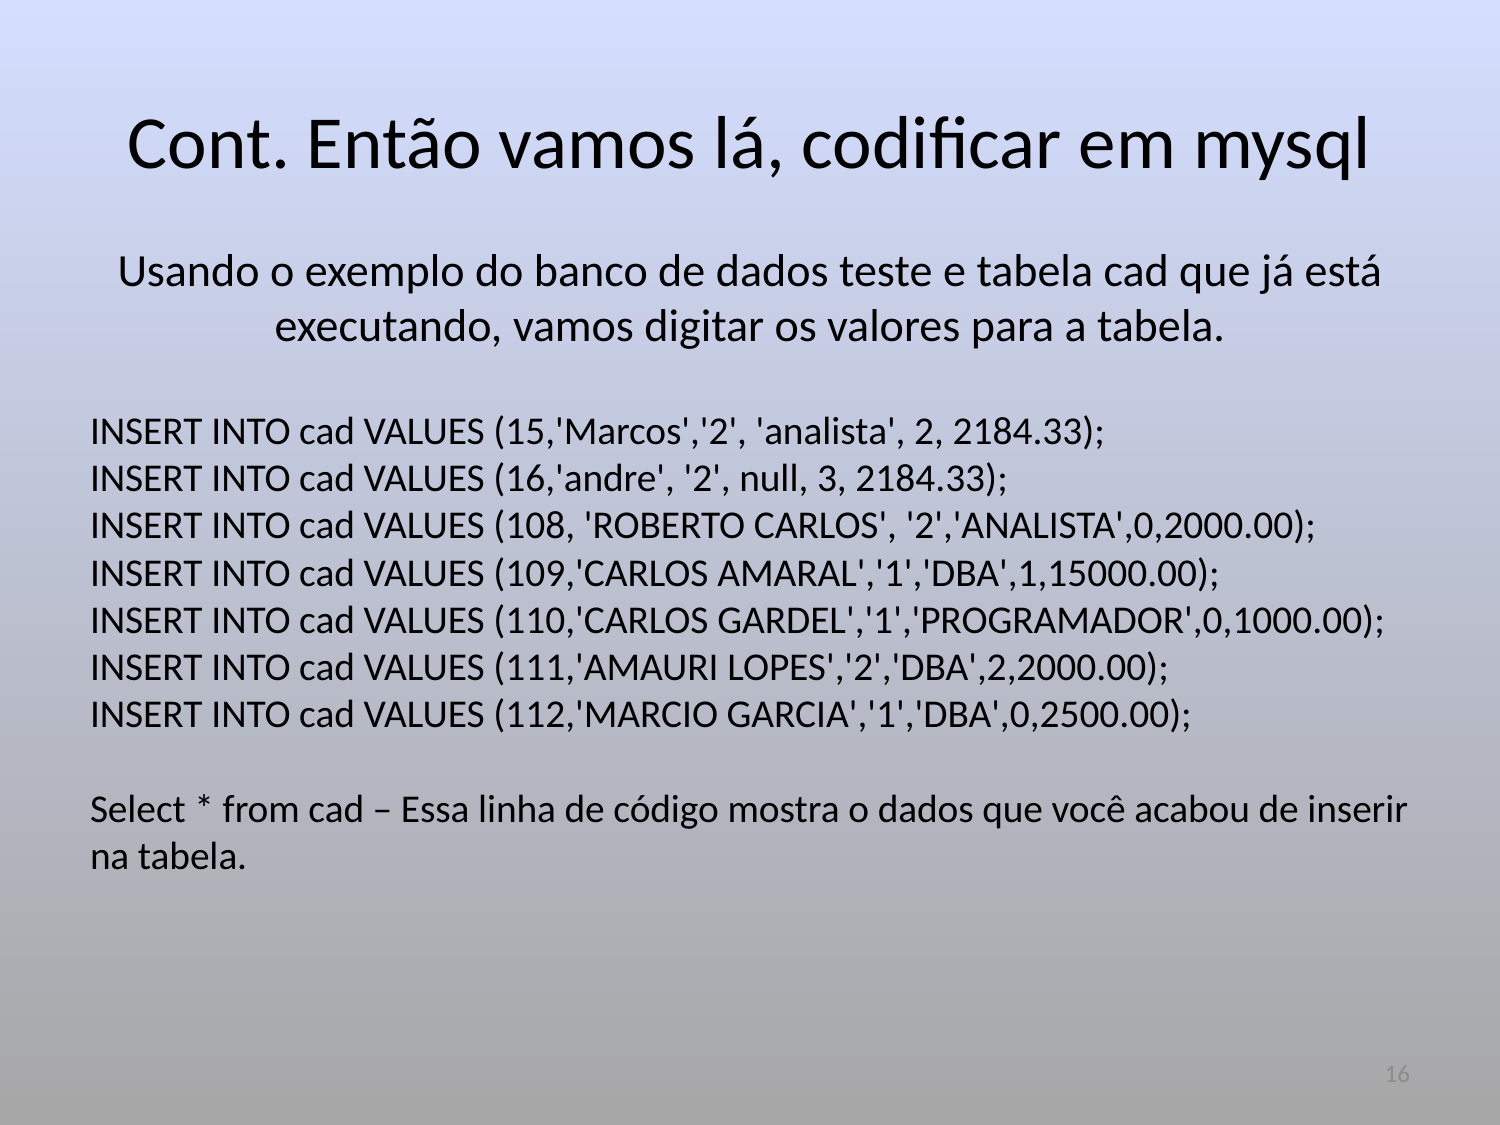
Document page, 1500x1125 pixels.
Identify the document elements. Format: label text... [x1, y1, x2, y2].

list Usando o exemplo do banco de dados teste e tabela cad que já está executando, vamos digitar os valores para a tabela. INSERT INTO cad VALUES (15,'Marcos','2', 'analista', 2, 2184.33); INSERT INTO cad VALUES (16,'andre', '2', null, 3, 2184.33); INSERT INTO cad VALUES (108, 'ROBERTO CARLOS', '2','ANALISTA',0,2000.00); INSERT INTO cad VALUES (109,'CARLOS AMARAL','1','DBA',1,15000.00); INSERT INTO cad VALUES (110,'CARLOS GARDEL','1','PROGRAMADOR',0,1000.00); INSERT INTO cad VALUES (111,'AMAURI LOPES','2','DBA',2,2000.00); INSERT INTO cad VALUES (112,'MARCIO GARCIA','1','DBA',0,2500.00); Select * from cad – Essa linha de código mostra o dados que você acabou de inserir na tabela. [75, 232, 1425, 988]
title Cont. Então vamos lá, codificar em mysql [75, 45, 1425, 232]
slide_number 16 [1074, 1042, 1425, 1103]
